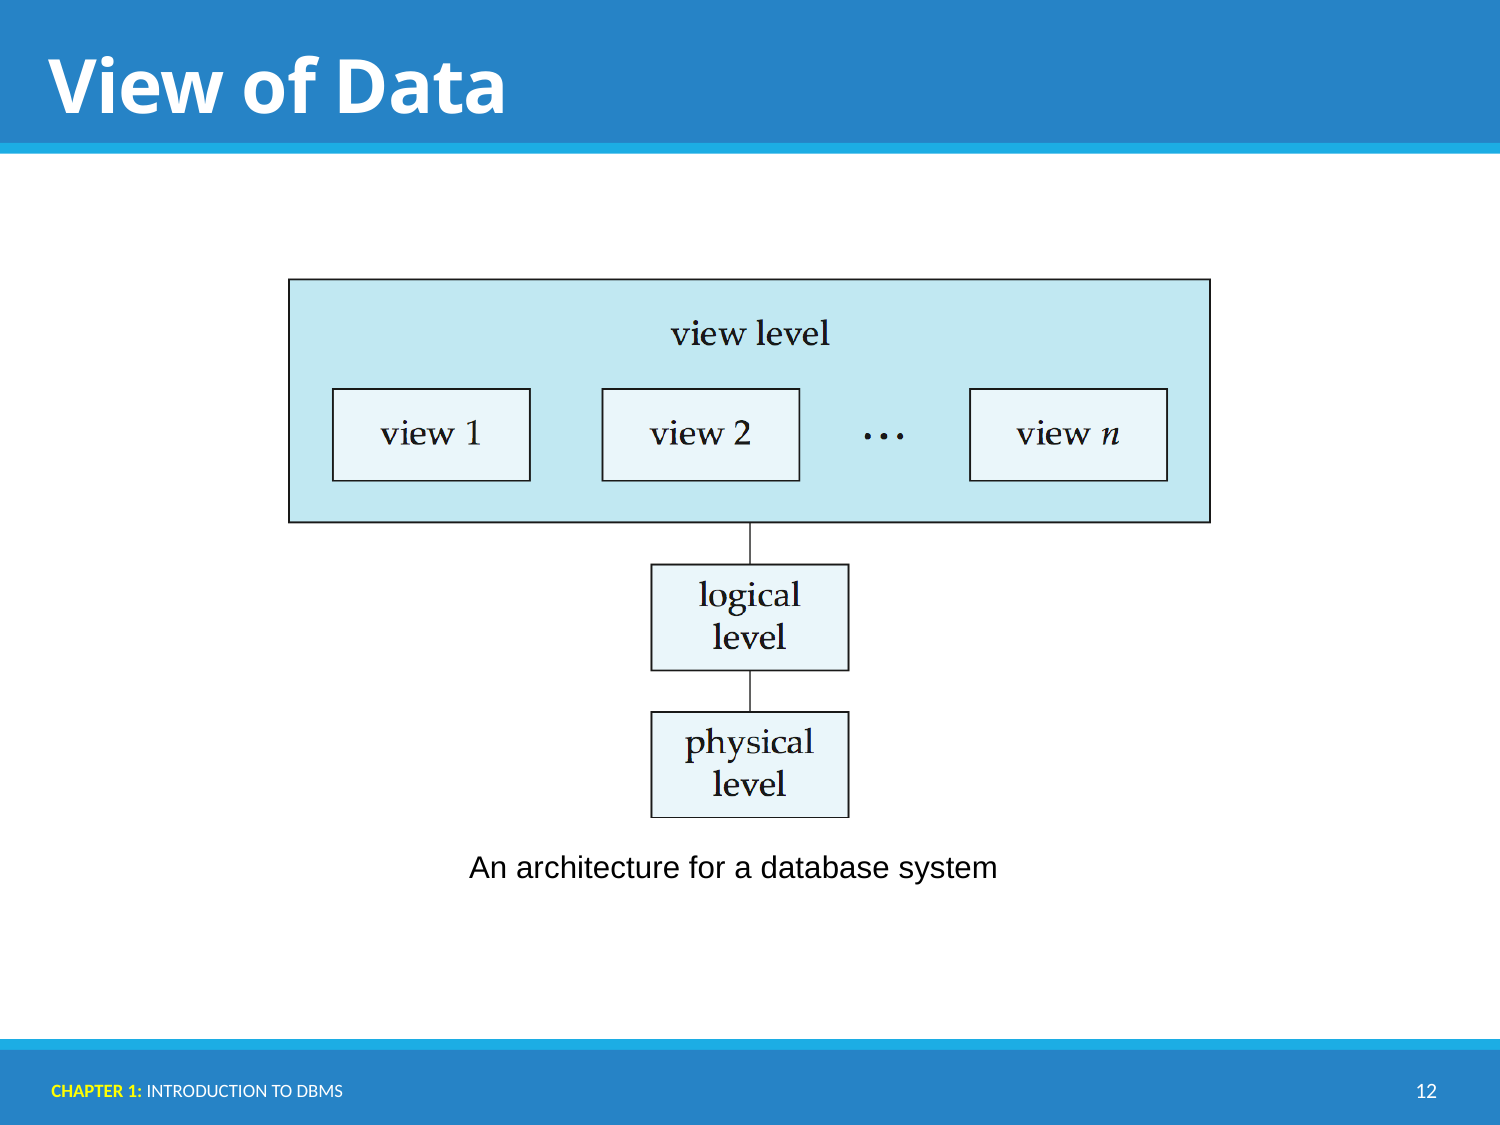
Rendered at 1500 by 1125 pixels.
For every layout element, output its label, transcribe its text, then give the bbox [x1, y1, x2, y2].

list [288, 276, 1213, 818]
title View of Data [33, 11, 1464, 136]
text_box An architecture for a database system [454, 840, 1023, 893]
footer Chapter 1: Introduction to DBMS [36, 1059, 1047, 1120]
slide_number 12 [1290, 1059, 1453, 1120]
